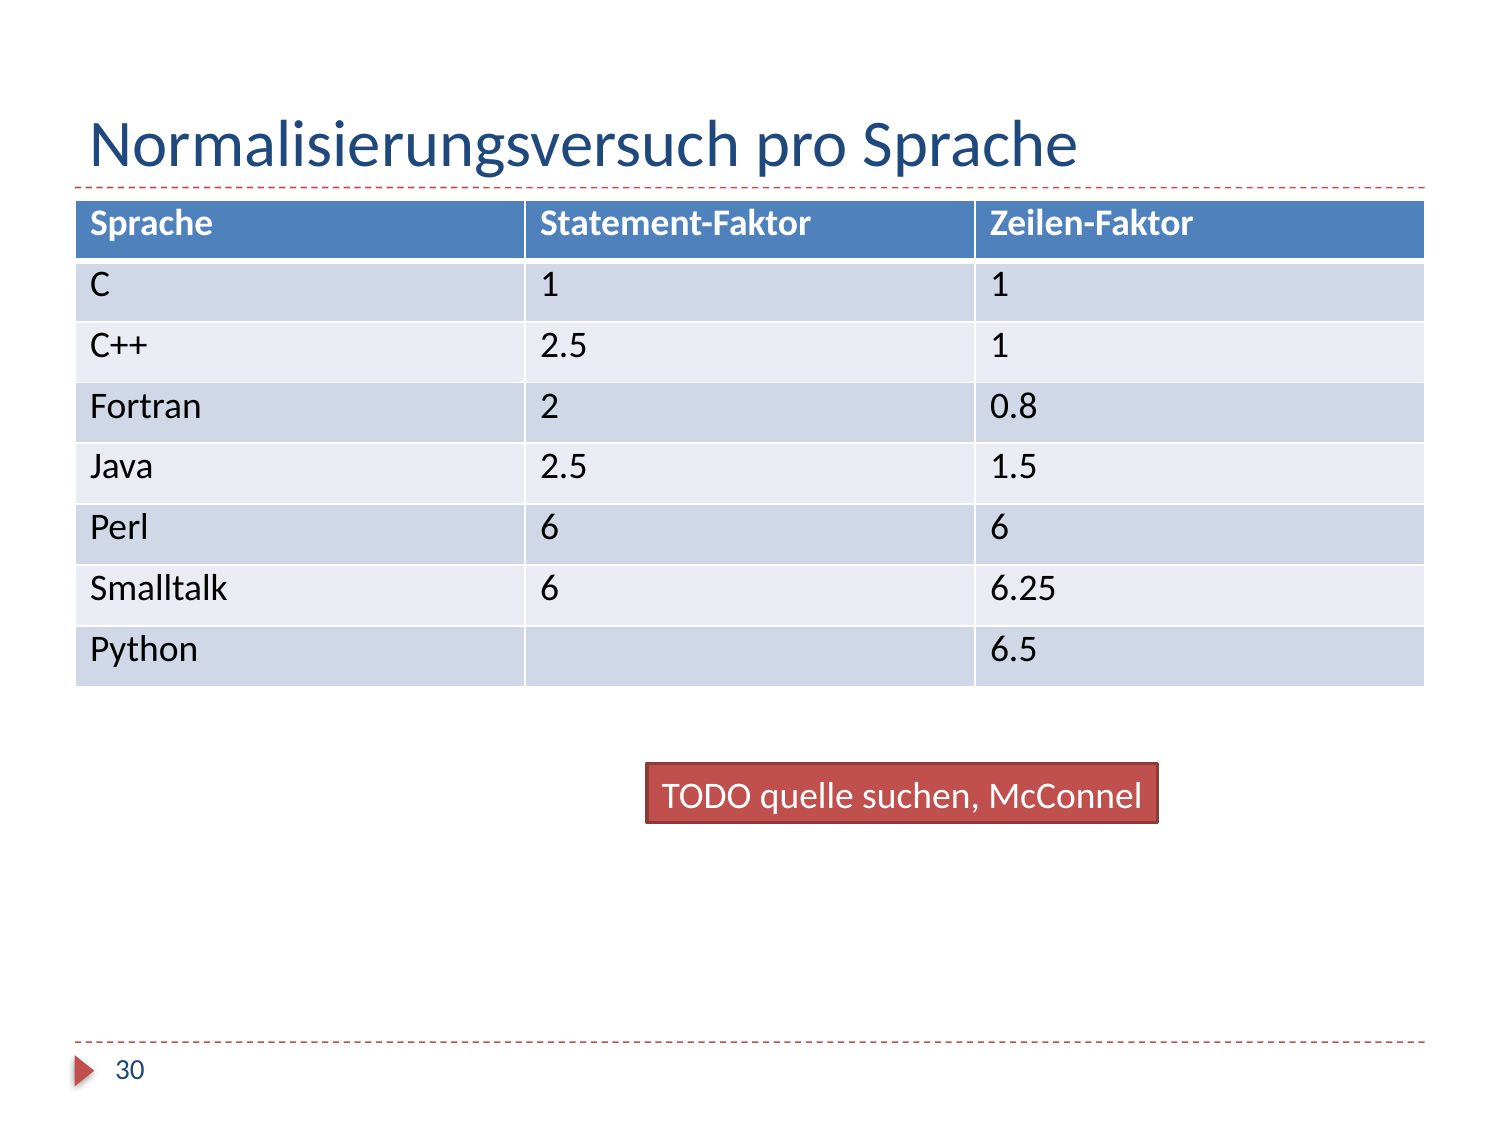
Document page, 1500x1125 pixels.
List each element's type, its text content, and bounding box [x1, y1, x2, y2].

title Normalisierungsversuch pro Sprache [75, 24, 1425, 188]
table_cell 1 [976, 264, 1424, 321]
table_cell 6 [526, 566, 974, 625]
table_cell 1 [526, 264, 974, 321]
table_cell C++ [76, 323, 524, 382]
table_cell Fortran [76, 383, 524, 442]
table_header Statement-Faktor [526, 201, 974, 258]
table_header Sprache [76, 201, 524, 258]
text_box TODO quelle suchen, McConnel [645, 762, 1159, 824]
table_cell 6 [976, 505, 1424, 564]
table_header Zeilen-Faktor [976, 201, 1424, 258]
slide_number 30 [100, 1042, 426, 1103]
table_cell 2.5 [526, 323, 974, 382]
table_cell C [76, 264, 524, 321]
table_cell 0.8 [976, 383, 1424, 442]
table_cell 1.5 [976, 444, 1424, 503]
table_cell Python [76, 627, 524, 686]
table_cell Java [76, 444, 524, 503]
table_cell Smalltalk [76, 566, 524, 625]
table_cell 6.5 [976, 627, 1424, 686]
table_cell 2 [526, 383, 974, 442]
table_cell 6 [526, 505, 974, 564]
table_cell [526, 627, 974, 686]
table_cell Perl [76, 505, 524, 564]
table_cell 6.25 [976, 566, 1424, 625]
table_cell 2.5 [526, 444, 974, 503]
table_cell 1 [976, 323, 1424, 382]
